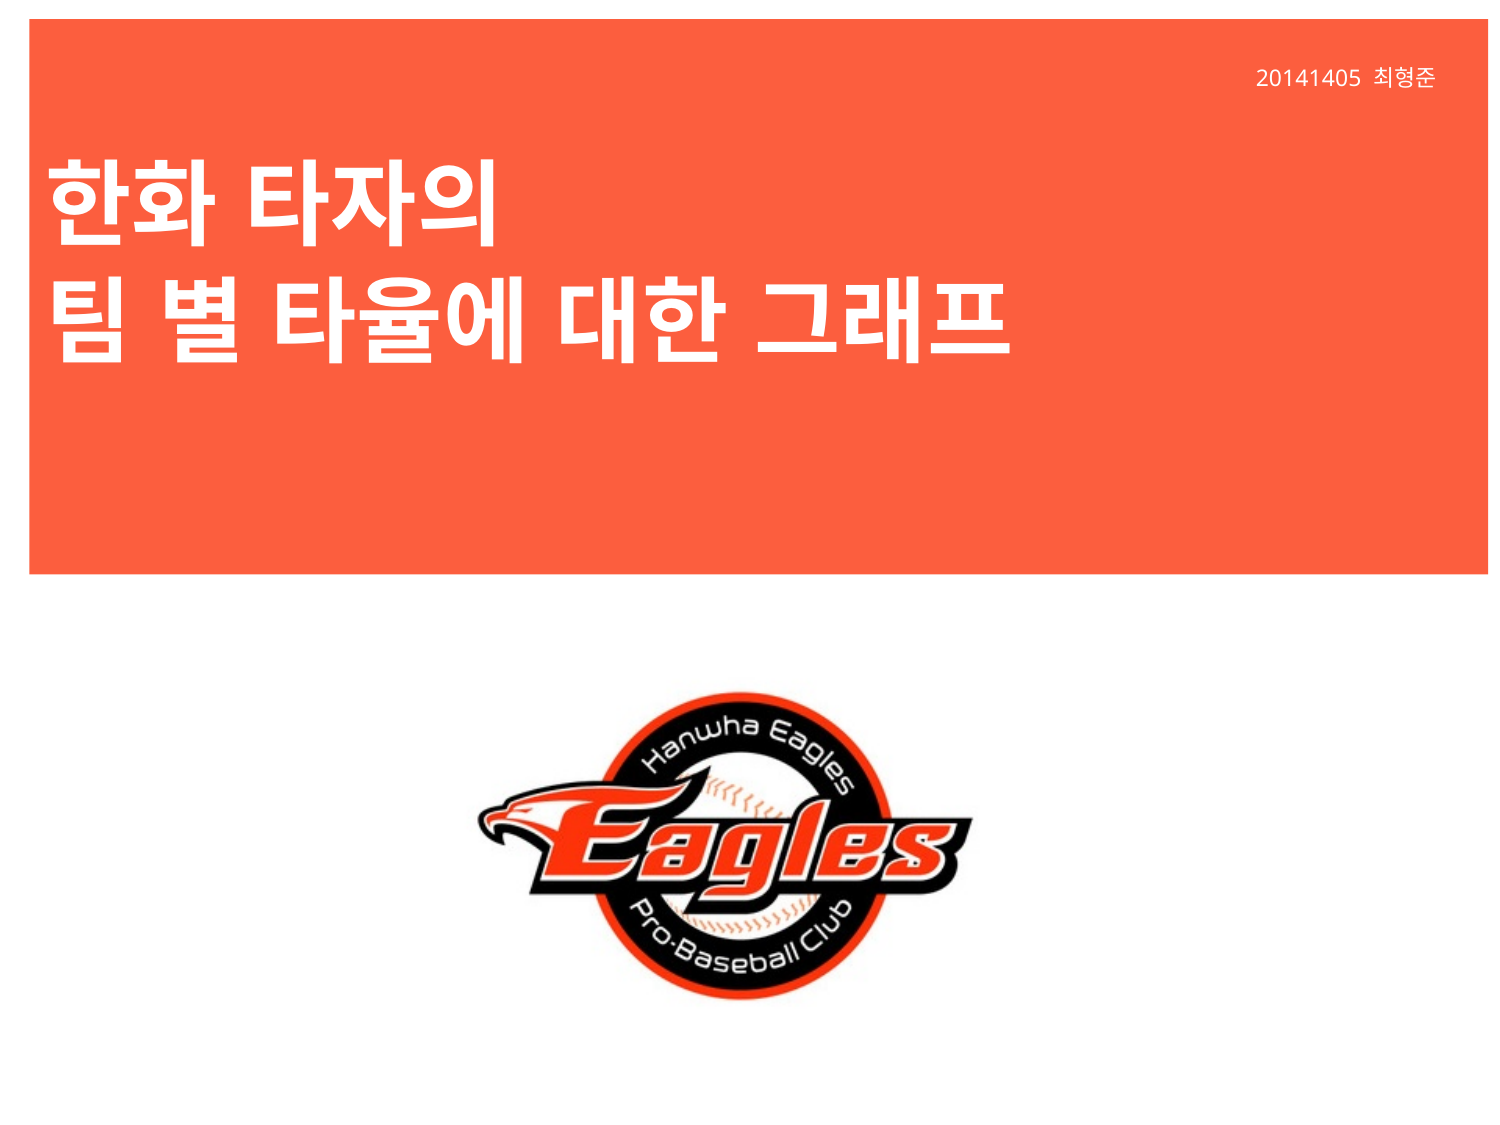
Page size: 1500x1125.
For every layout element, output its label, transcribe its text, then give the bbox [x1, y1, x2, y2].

title 한화 타자의 팀 별 타율에 대한 그래프 [30, 137, 1093, 379]
picture [419, 609, 1054, 1082]
subtitle 20141405 최형준 [1092, 42, 1453, 173]
text_box [27, 17, 1490, 576]
